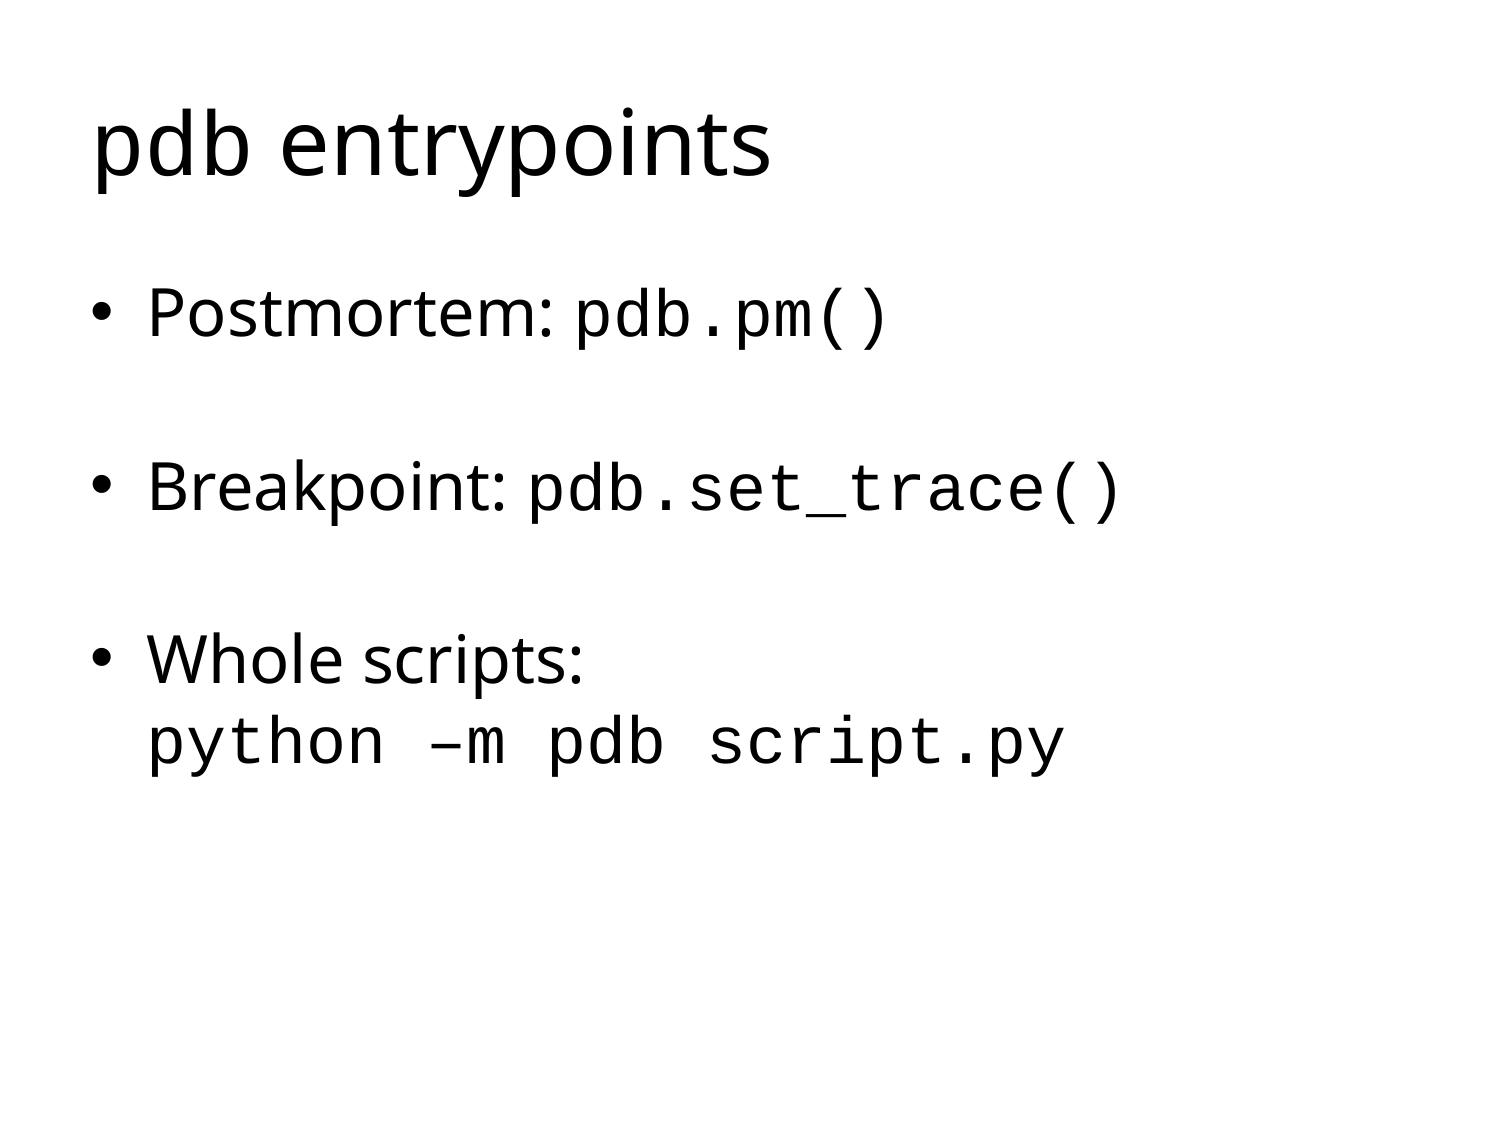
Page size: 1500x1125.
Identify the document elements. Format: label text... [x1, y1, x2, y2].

title pdb entrypoints [75, 45, 1425, 233]
list Postmortem: pdb.pm() Breakpoint: pdb.set_trace() Whole scripts: python –m pdb script.py [75, 262, 1425, 1005]
